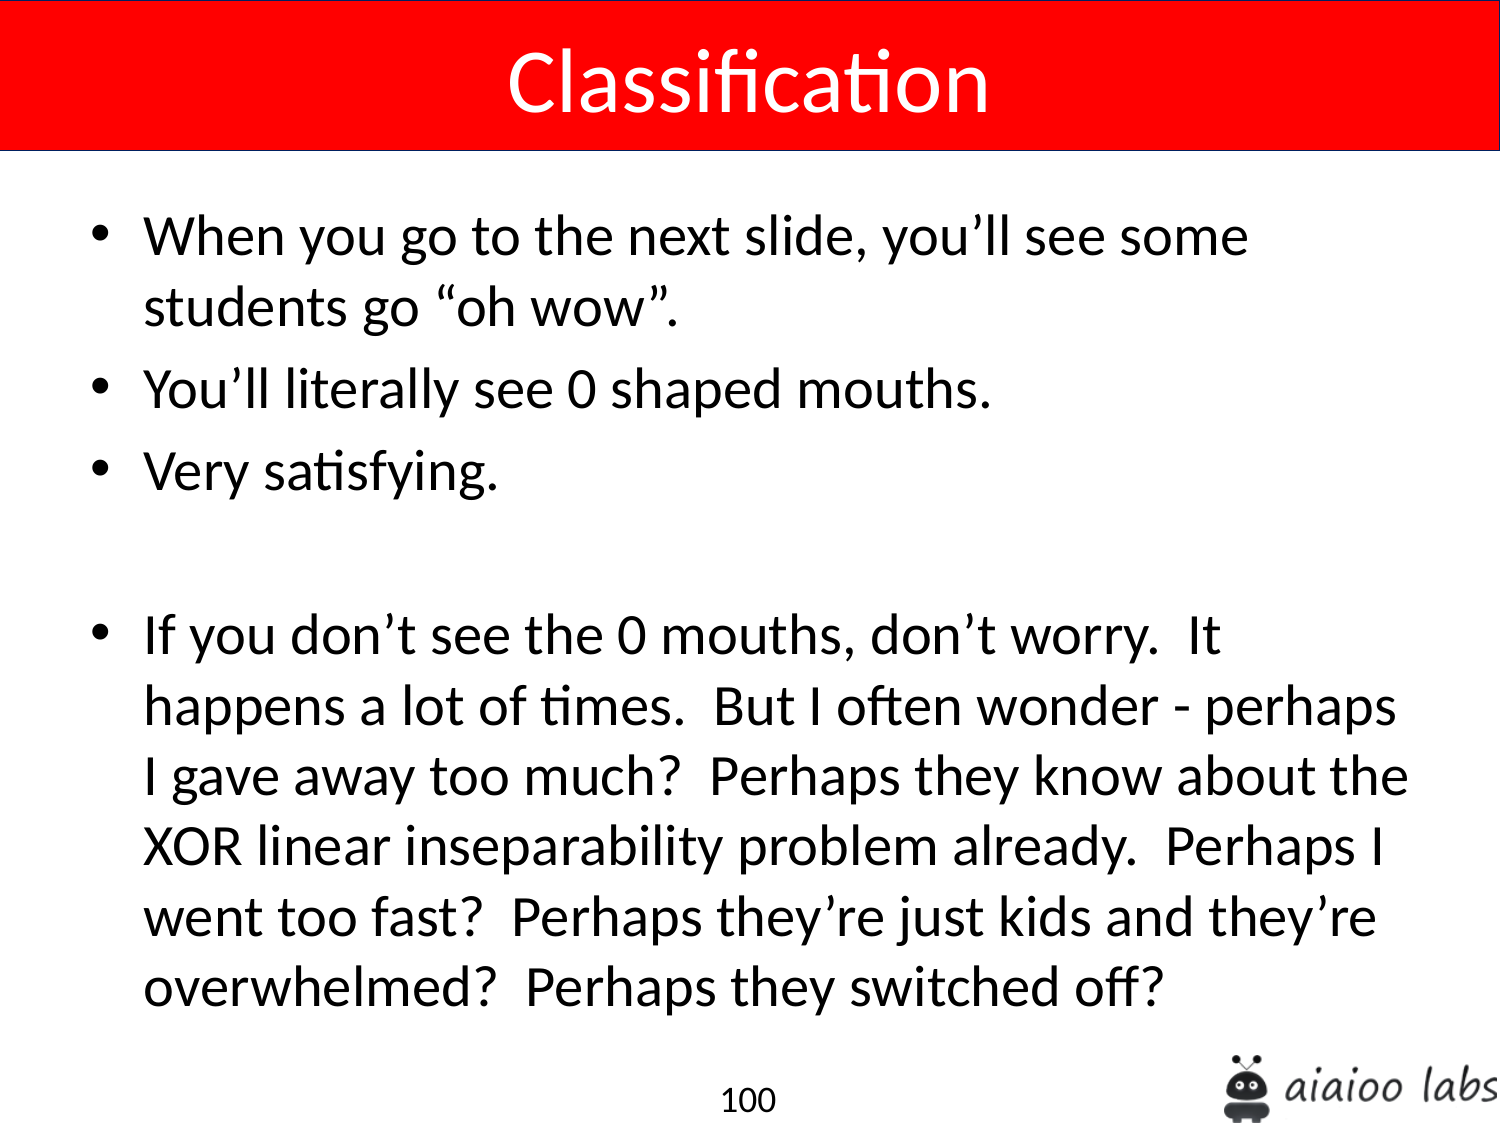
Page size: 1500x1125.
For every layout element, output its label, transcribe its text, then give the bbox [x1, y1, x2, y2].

picture [1224, 1055, 1497, 1123]
text_box Classification [0, 0, 1500, 151]
list When you go to the next slide, you’ll see some students go “oh wow”. You’ll literally see 0 shaped mouths. Very satisfying. If you don’t see the 0 mouths, don’t worry. It happens a lot of times. But I often wonder - perhaps I gave away too much? Perhaps they know about the XOR linear inseparability problem already. Perhaps I went too fast? Perhaps they’re just kids and they’re overwhelmed? Perhaps they switched off? [75, 189, 1438, 1063]
